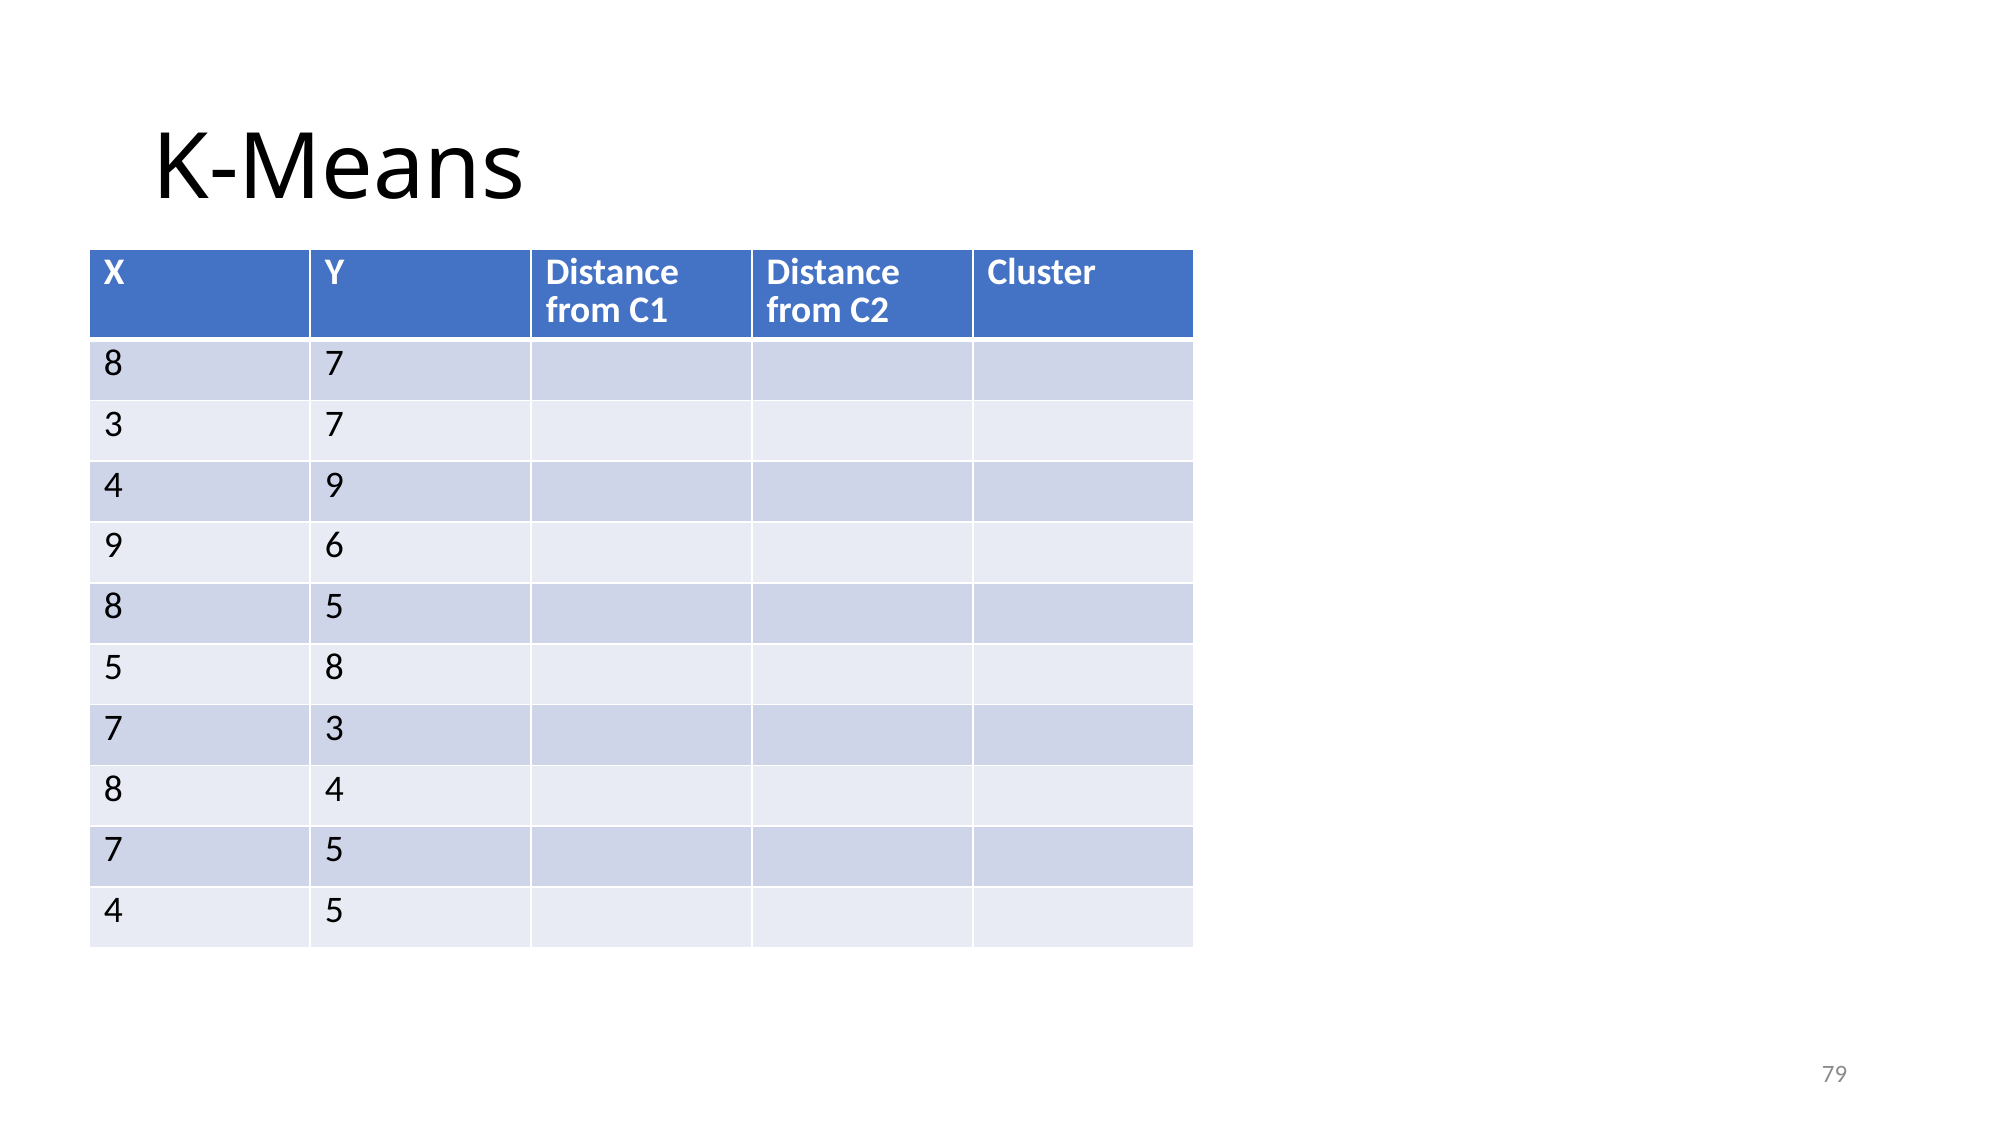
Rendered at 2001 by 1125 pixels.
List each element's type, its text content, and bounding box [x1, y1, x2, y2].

table_cell [753, 584, 972, 643]
table_cell [753, 342, 972, 400]
table_cell [974, 766, 1193, 825]
table_cell [974, 705, 1193, 765]
table_cell [974, 827, 1193, 886]
table_cell [753, 645, 972, 704]
table_cell 9 [90, 523, 309, 582]
table_cell [532, 766, 751, 825]
table_cell 8 [90, 342, 309, 400]
table_cell 5 [311, 888, 530, 947]
table_cell [532, 584, 751, 643]
table_cell 5 [311, 827, 530, 886]
table_cell [532, 888, 751, 947]
table_cell [753, 888, 972, 947]
table_cell [753, 462, 972, 521]
slide_number 79 [1412, 1042, 1863, 1103]
table_cell 9 [311, 462, 530, 521]
table_cell [974, 584, 1193, 643]
table_cell 3 [311, 705, 530, 765]
title K-Means [137, 59, 1863, 278]
table_header Y [311, 278, 530, 337]
table_cell 8 [90, 766, 309, 825]
table_cell 8 [311, 645, 530, 704]
table_cell [753, 766, 972, 825]
table_cell [532, 462, 751, 521]
table_header X [90, 250, 309, 337]
table_cell [753, 705, 972, 765]
table_cell [974, 462, 1193, 521]
table_cell [532, 342, 751, 400]
table_cell 3 [90, 401, 309, 460]
table_cell 7 [90, 705, 309, 765]
table_cell 4 [90, 888, 309, 947]
table_cell [974, 401, 1193, 460]
table_cell [532, 705, 751, 765]
table_cell [753, 827, 972, 886]
table_cell 5 [311, 584, 530, 643]
table_cell 7 [90, 827, 309, 886]
table_header Distance from C1 [532, 278, 751, 337]
table_cell [532, 401, 751, 460]
table_cell 4 [90, 462, 309, 521]
table_cell [532, 523, 751, 582]
table_cell 5 [90, 645, 309, 704]
table_cell 8 [90, 584, 309, 643]
table_cell [974, 342, 1193, 400]
table_cell [753, 523, 972, 582]
table_cell [532, 645, 751, 704]
table_header Cluster [974, 278, 1193, 337]
table_cell [974, 888, 1193, 947]
table_cell [753, 401, 972, 460]
table_header Distance from C2 [753, 278, 972, 337]
table_cell 7 [311, 401, 530, 460]
table_cell 6 [311, 523, 530, 582]
table_cell 4 [311, 766, 530, 825]
table_cell [532, 827, 751, 886]
table_cell 7 [311, 342, 530, 400]
table_cell [974, 523, 1193, 582]
table_cell [974, 645, 1193, 704]
